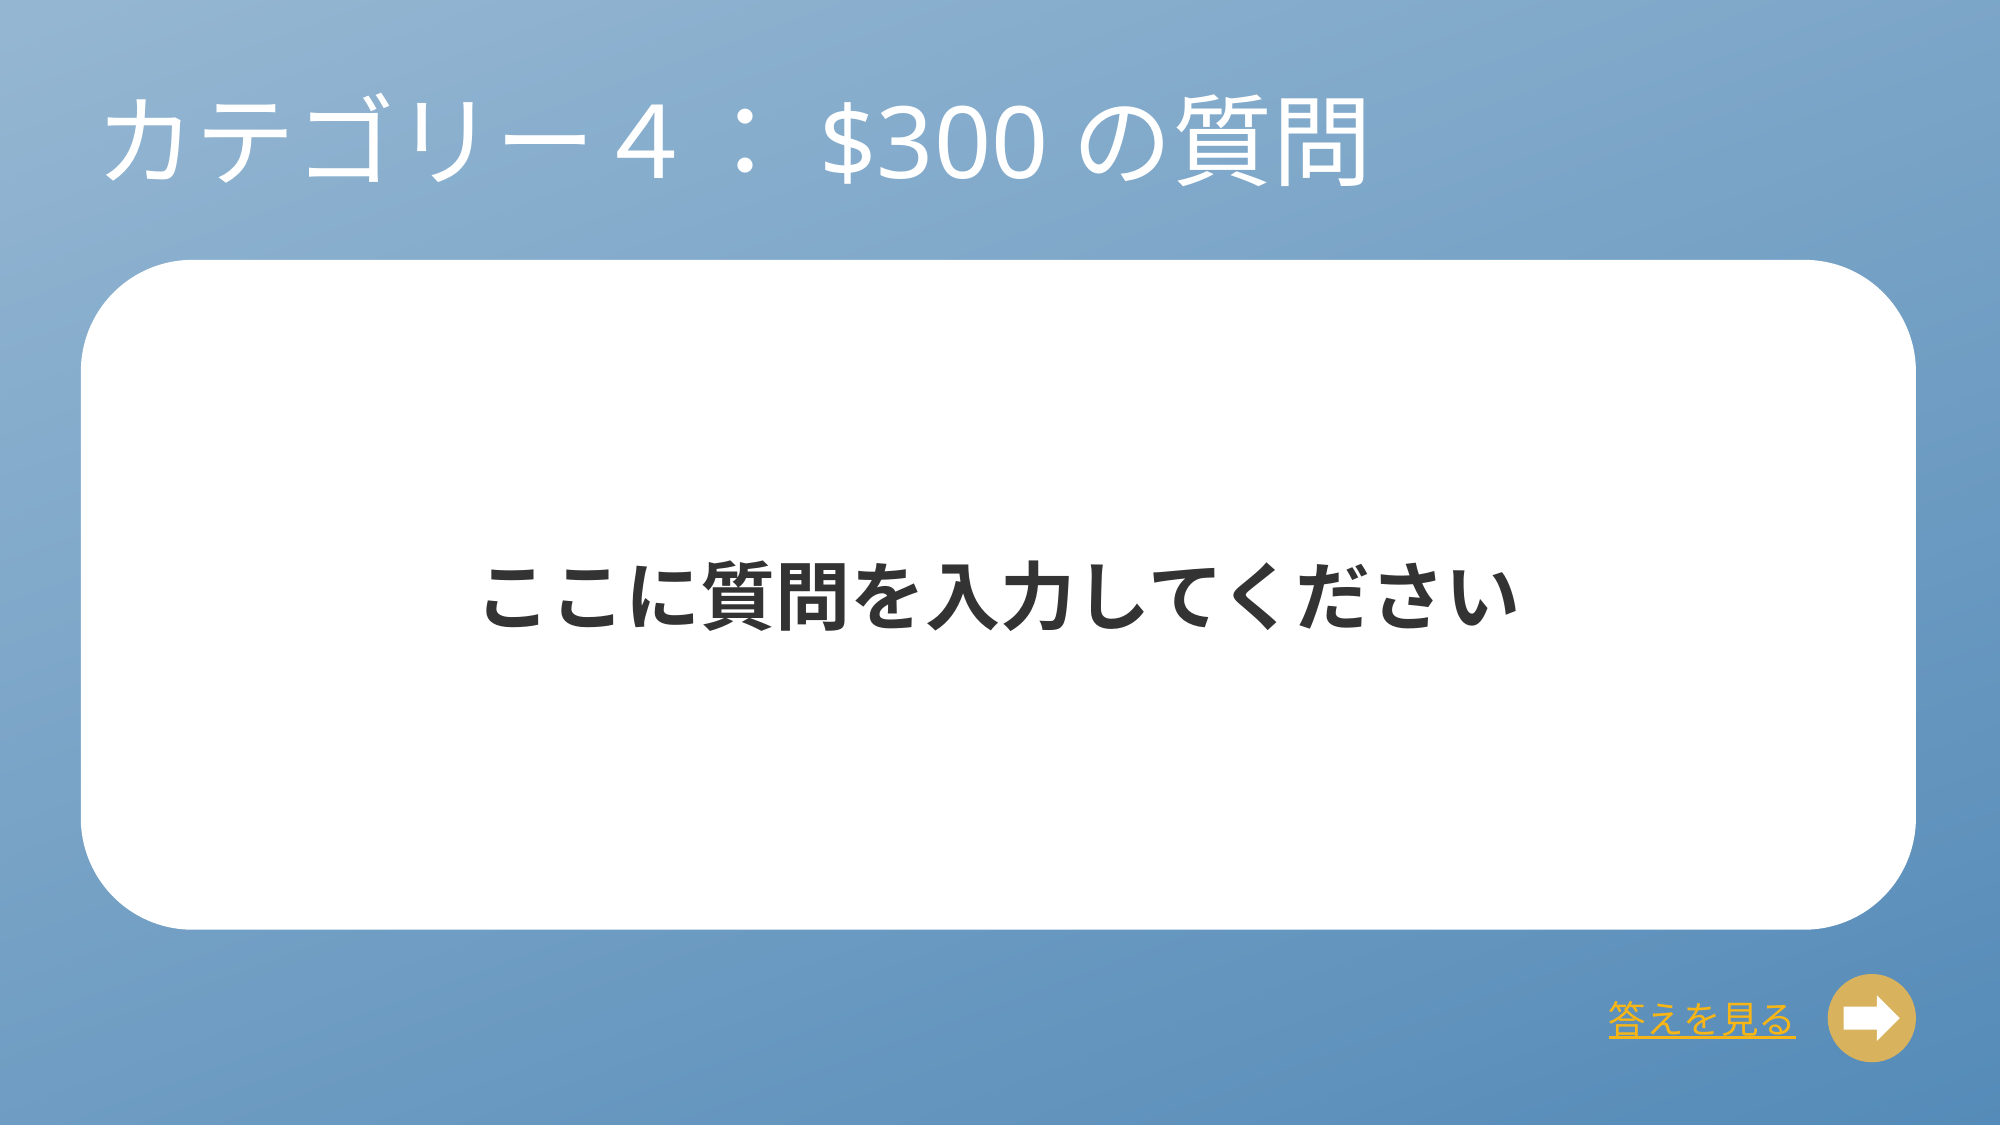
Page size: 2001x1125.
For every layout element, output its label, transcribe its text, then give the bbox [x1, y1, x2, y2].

text_box 答えを見る [1230, 988, 1811, 1058]
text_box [1827, 973, 1916, 1063]
text_box ここに質問を入力してください [79, 258, 1917, 931]
title カテゴリー４：$300の質問 [80, 37, 1806, 255]
